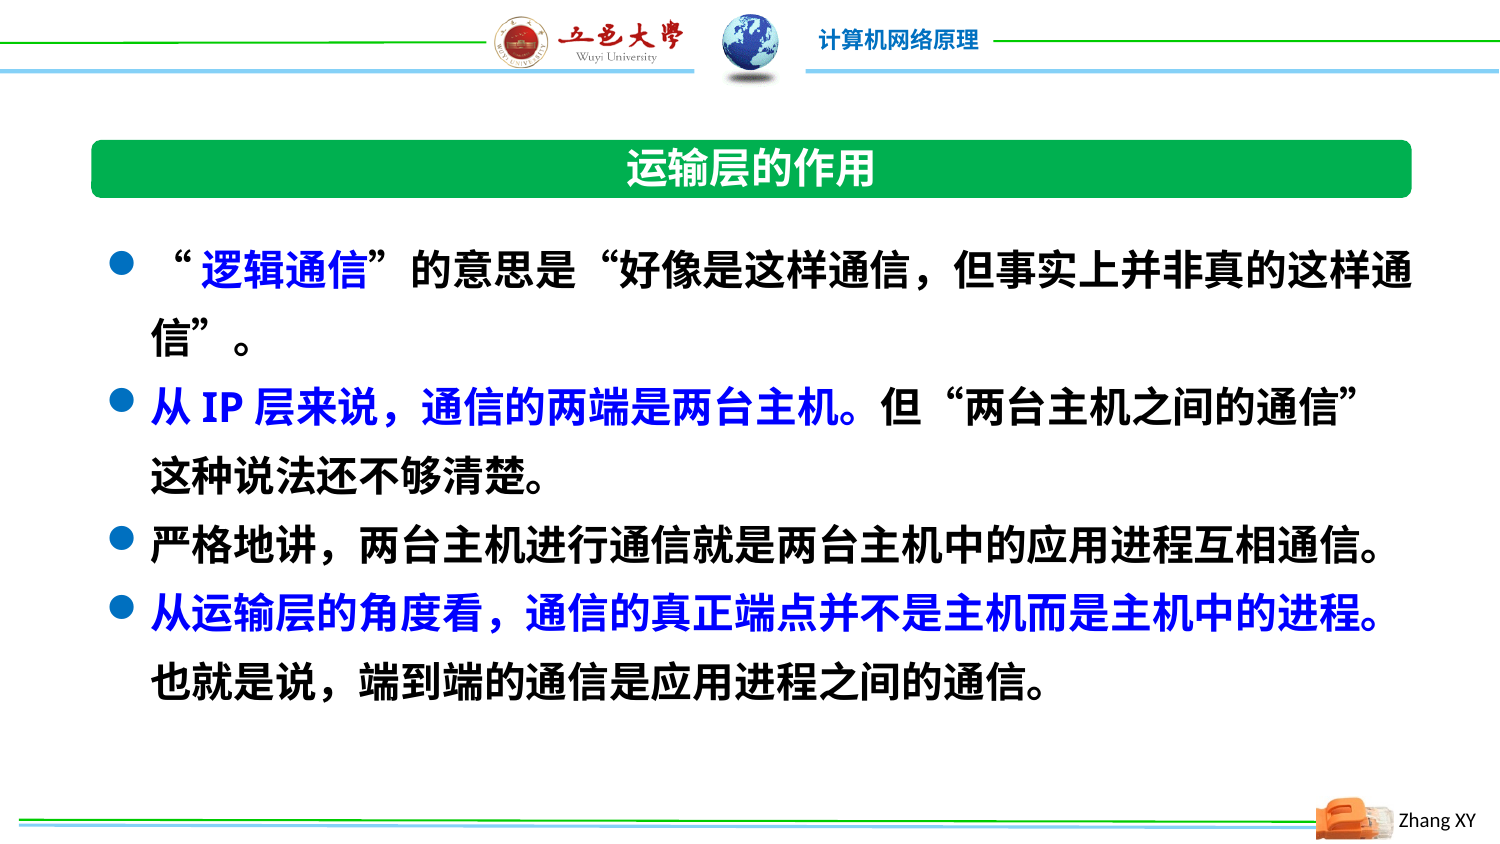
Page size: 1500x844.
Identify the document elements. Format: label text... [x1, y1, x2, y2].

text_box 运输层的作用 [611, 134, 892, 200]
text_box “逻辑通信”的意思是“好像是这样通信，但事实上并非真的这样通信”。 从IP层来说，通信的两端是两台主机。但“两台主机之间的通信”这种说法还不够清楚。 严格地讲，两台主机进行通信就是两台主机中的应用进程互相通信。 从运输层的角度看，通信的真正端点并不是主机而是主机中的进程。也就是说，端到端的通信是应用进程之间的通信。 [91, 217, 1434, 714]
text_box [892, 139, 1412, 198]
picture [494, 15, 697, 69]
picture [720, 12, 780, 88]
picture [1316, 796, 1394, 840]
text_box [91, 139, 611, 198]
